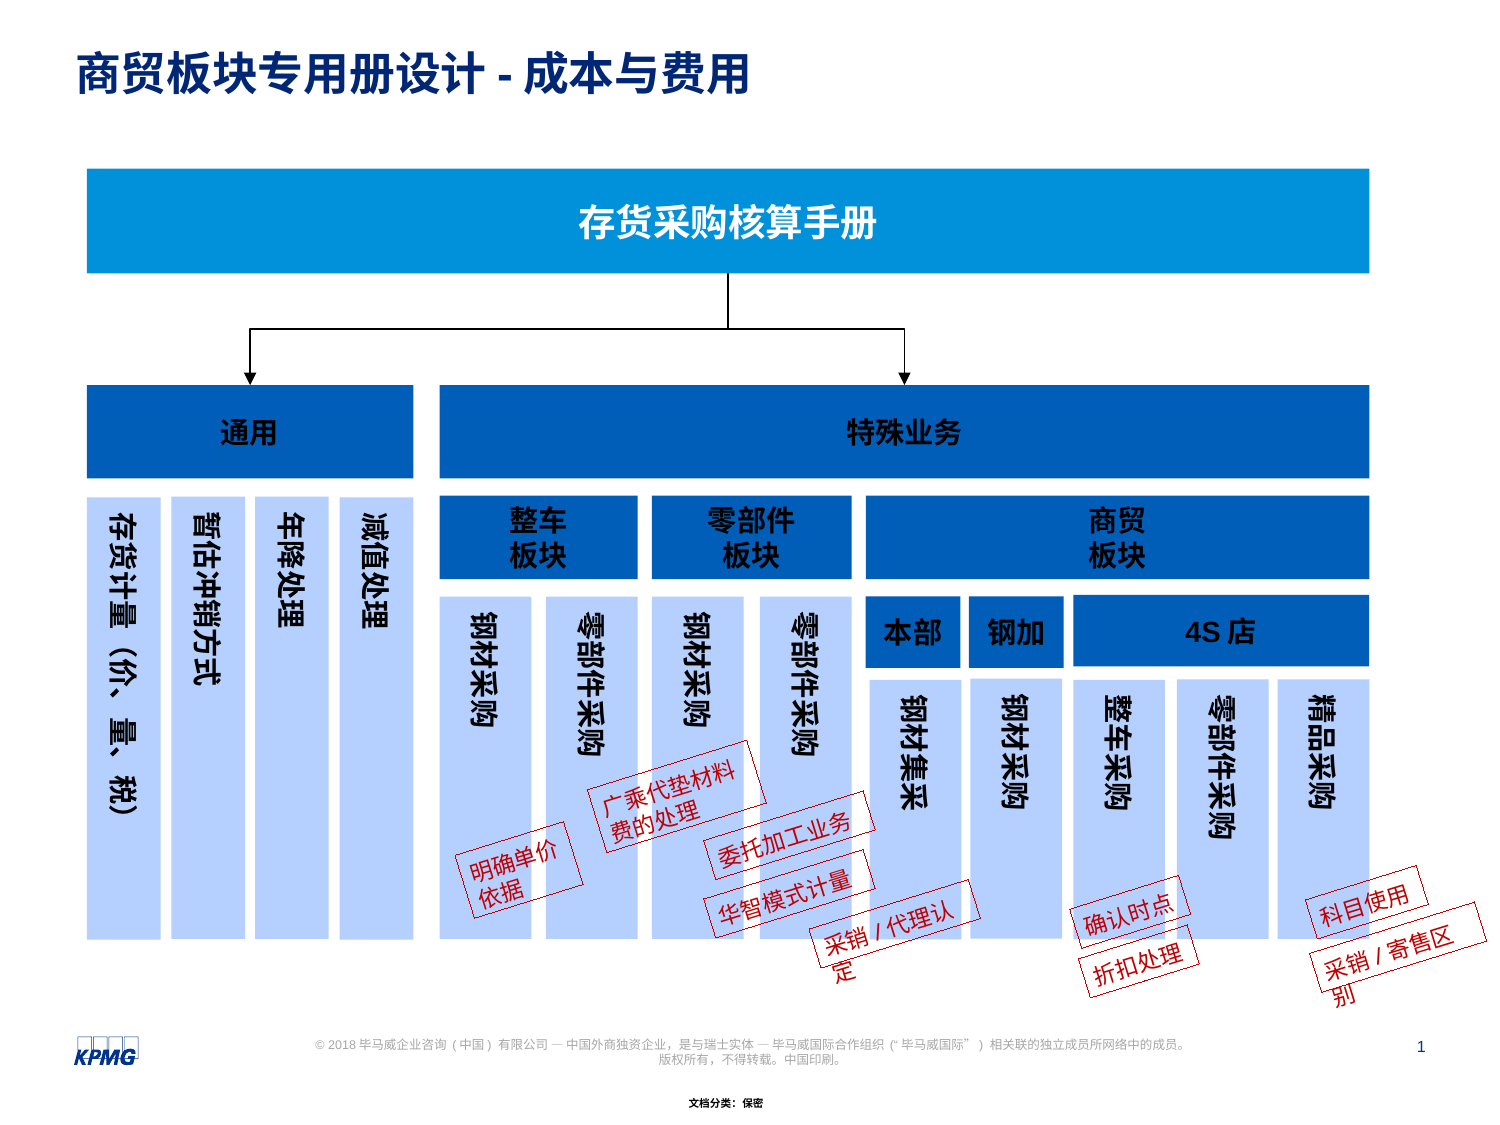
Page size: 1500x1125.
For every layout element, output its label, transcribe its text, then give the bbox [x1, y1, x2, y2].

text_box 科目使用 [1370, 865, 1429, 923]
text_box 特殊业务 [545, 385, 1370, 479]
text_box 采销/代理认定 [812, 940, 912, 968]
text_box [439, 495, 1370, 940]
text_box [760, 241, 873, 418]
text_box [433, 90, 545, 569]
text_box 存货采购核算手册 [545, 168, 1370, 274]
text_box 存货采购核算手册 [86, 168, 433, 274]
text_box 商贸板块专用册设计-成本与费用 [74, 45, 1425, 233]
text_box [86, 385, 414, 940]
text_box 采销/寄售区别 [1309, 901, 1487, 993]
text_box 折扣处理 [1078, 940, 1200, 998]
text_box 确认时点 [1079, 940, 1108, 949]
